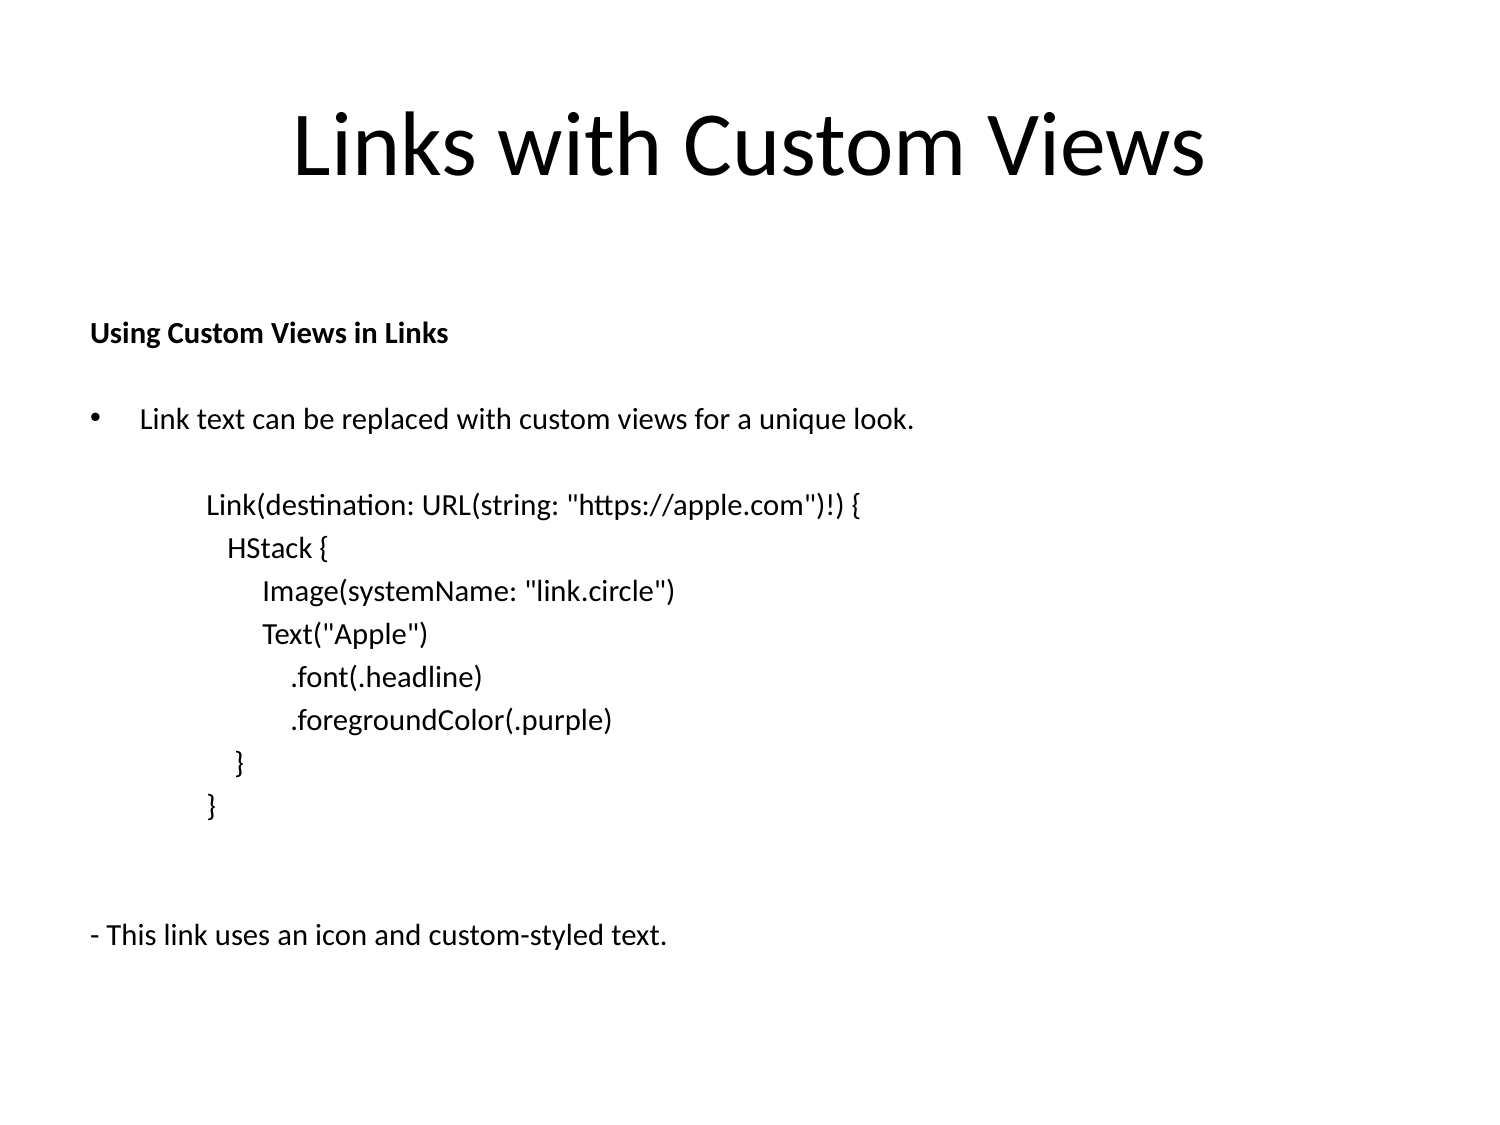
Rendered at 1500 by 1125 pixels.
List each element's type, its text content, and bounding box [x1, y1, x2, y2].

title Links with Custom Views [75, 45, 1425, 233]
list Using Custom Views in Links Link text can be replaced with custom views for a unique look. Link(destination: URL(string: "https://apple.com")!) { HStack { Image(systemName: "link.circle") Text("Apple") .font(.headline) .foregroundColor(.purple) } } - This link uses an icon and custom-styled text. [75, 262, 1425, 1005]
